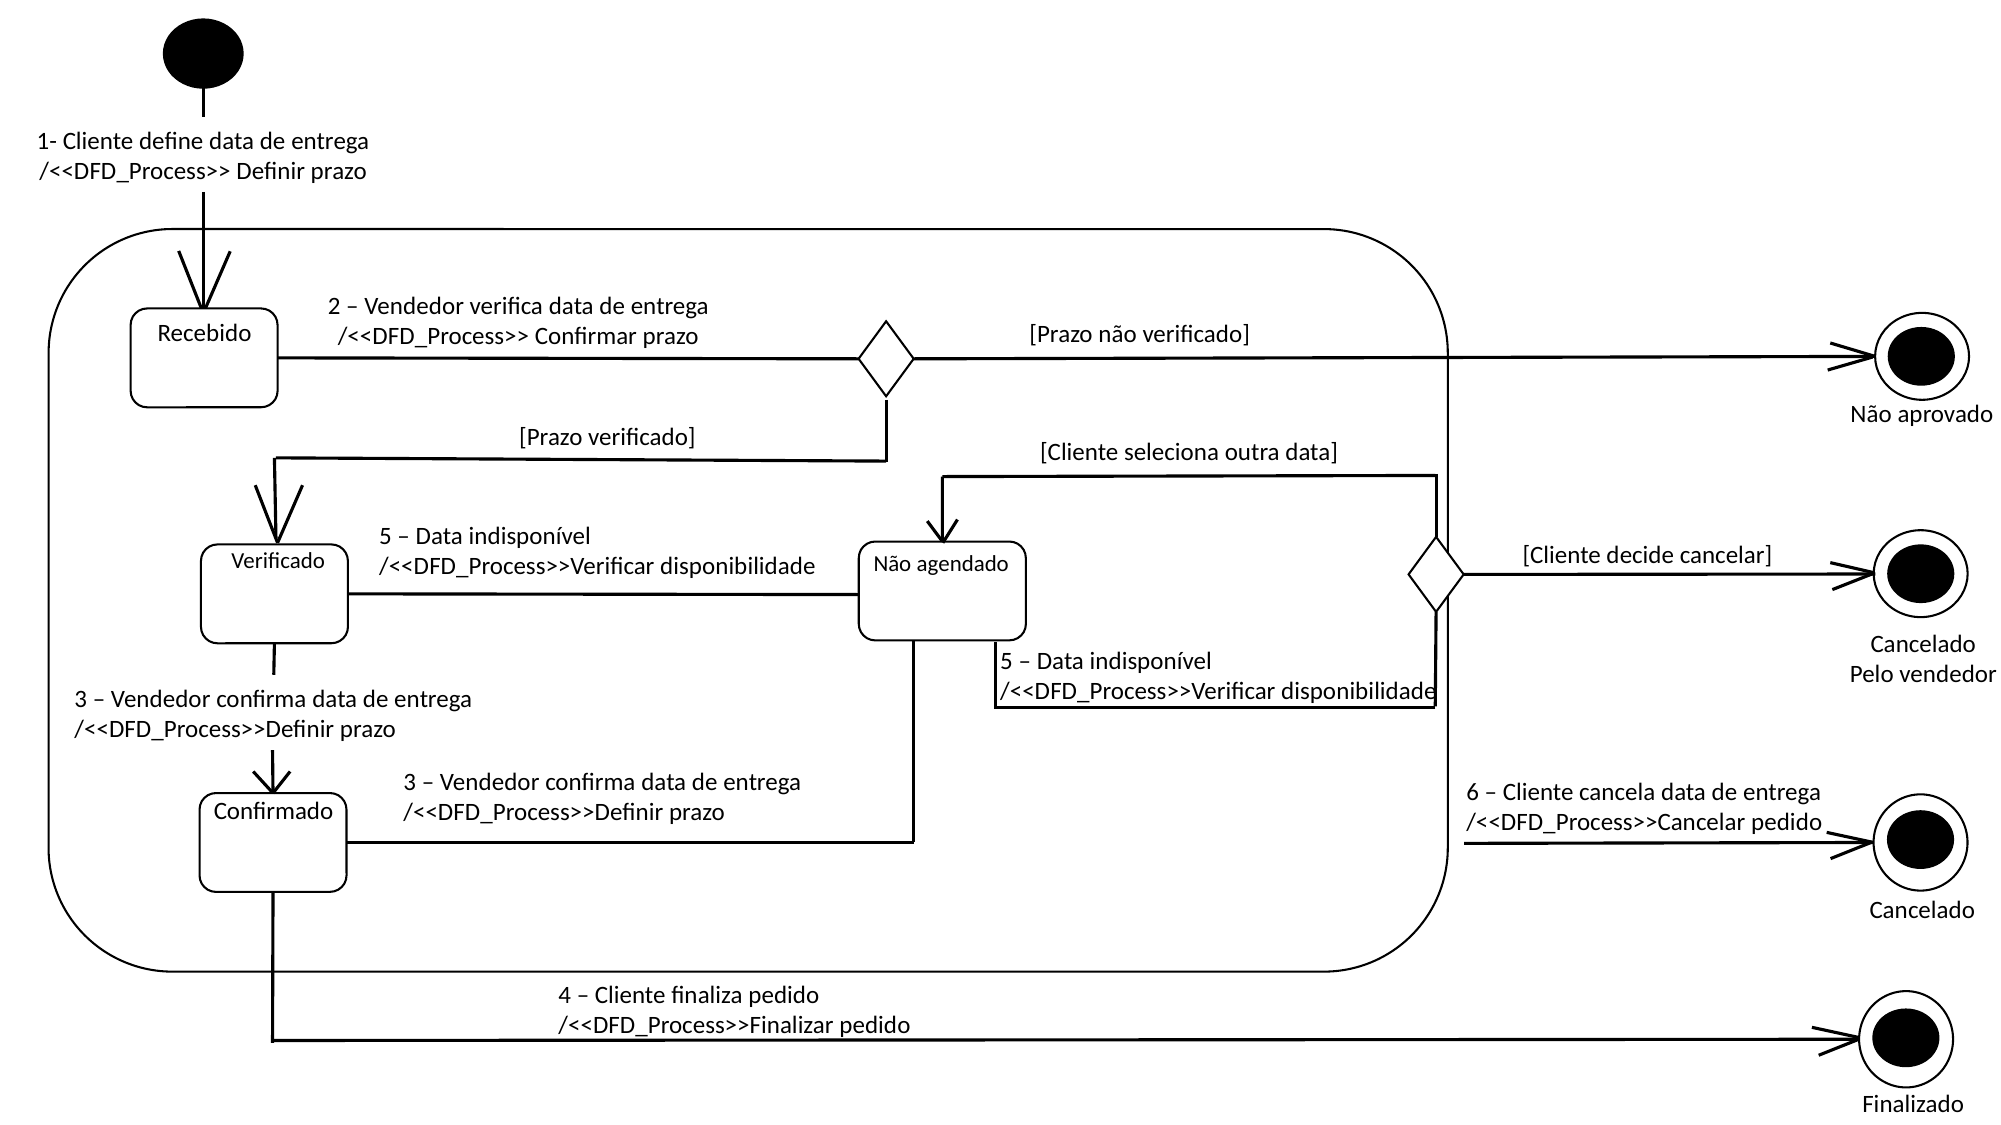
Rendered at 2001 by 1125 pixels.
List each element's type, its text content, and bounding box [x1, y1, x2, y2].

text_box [205, 251, 231, 309]
text_box Finalizado [1847, 1079, 2000, 1125]
text_box Não agendado [858, 541, 1026, 611]
text_box [277, 360, 1449, 592]
text_box 6 – Cliente cancela data de entrega /<<DFD_Process>>Cancelar pedido [1451, 768, 1839, 844]
text_box [944, 478, 1435, 637]
text_box 4 – Cliente finaliza pedido /<<DFD_Process>>Finalizar pedido [543, 1041, 1045, 1047]
text_box Cancelado [1854, 885, 2000, 931]
text_box [1886, 810, 1955, 869]
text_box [1832, 571, 1878, 590]
text_box [1874, 529, 1969, 619]
text_box [1874, 311, 1971, 390]
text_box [1818, 1039, 1859, 1056]
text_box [253, 771, 272, 794]
text_box [857, 552, 1027, 642]
text_box 5 – Data indisponível /<<DFD_Process>>Verificar disponibilidade [985, 637, 1453, 712]
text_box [276, 457, 887, 462]
text_box 2 – Vendedor verifica data de entrega /<<DFD_Process>> Confirmar prazo [281, 282, 756, 357]
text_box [927, 521, 942, 542]
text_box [1830, 562, 1876, 573]
text_box [1872, 793, 1969, 885]
text_box 3 – Vendedor confirma data de entrega /<<DFD_Process>>Definir prazo [388, 758, 818, 834]
text_box [275, 642, 1449, 973]
text_box [1872, 1008, 1940, 1068]
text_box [1830, 843, 1871, 859]
text_box Recebido [142, 308, 278, 354]
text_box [1827, 359, 1873, 371]
text_box 5 – Data indisponível /<<DFD_Process>>Verificar disponibilidade [364, 512, 832, 587]
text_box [1811, 1027, 1859, 1038]
text_box Verificado [216, 538, 364, 581]
text_box Não aprovado [1835, 390, 2000, 436]
text_box 1- Cliente define data de entrega /<<DFD_Process>> Definir prazo [21, 117, 385, 192]
text_box 4 – Cliente finaliza pedido /<<DFD_Process>>Finalizar pedido [543, 971, 1045, 1039]
text_box [857, 319, 914, 399]
text_box Confirmado [198, 787, 371, 833]
text_box [1438, 598, 1449, 637]
text_box [199, 543, 349, 645]
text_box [1830, 342, 1876, 357]
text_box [178, 250, 202, 309]
text_box Cancelado Pelo vendedor [1820, 620, 2000, 695]
text_box [162, 18, 244, 89]
text_box [Cliente seleciona outra data] [1025, 428, 1367, 474]
text_box [Prazo não verificado] [1014, 309, 1356, 355]
text_box [1859, 990, 1955, 1079]
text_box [1826, 832, 1874, 843]
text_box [272, 771, 291, 794]
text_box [255, 485, 278, 543]
text_box [129, 307, 279, 409]
text_box [Cliente decide cancelar] [1507, 531, 1797, 573]
text_box [205, 227, 1449, 357]
text_box [275, 596, 912, 841]
text_box [47, 227, 886, 973]
text_box [1887, 326, 1955, 386]
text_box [278, 485, 303, 543]
text_box [1887, 544, 1955, 604]
text_box [198, 833, 348, 893]
text_box [Prazo verificado] [504, 413, 779, 457]
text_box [942, 519, 958, 543]
text_box 3 – Vendedor confirma data de entrega /<<DFD_Process>>Definir prazo [59, 674, 488, 750]
text_box [931, 311, 1341, 356]
text_box [1407, 536, 1464, 613]
